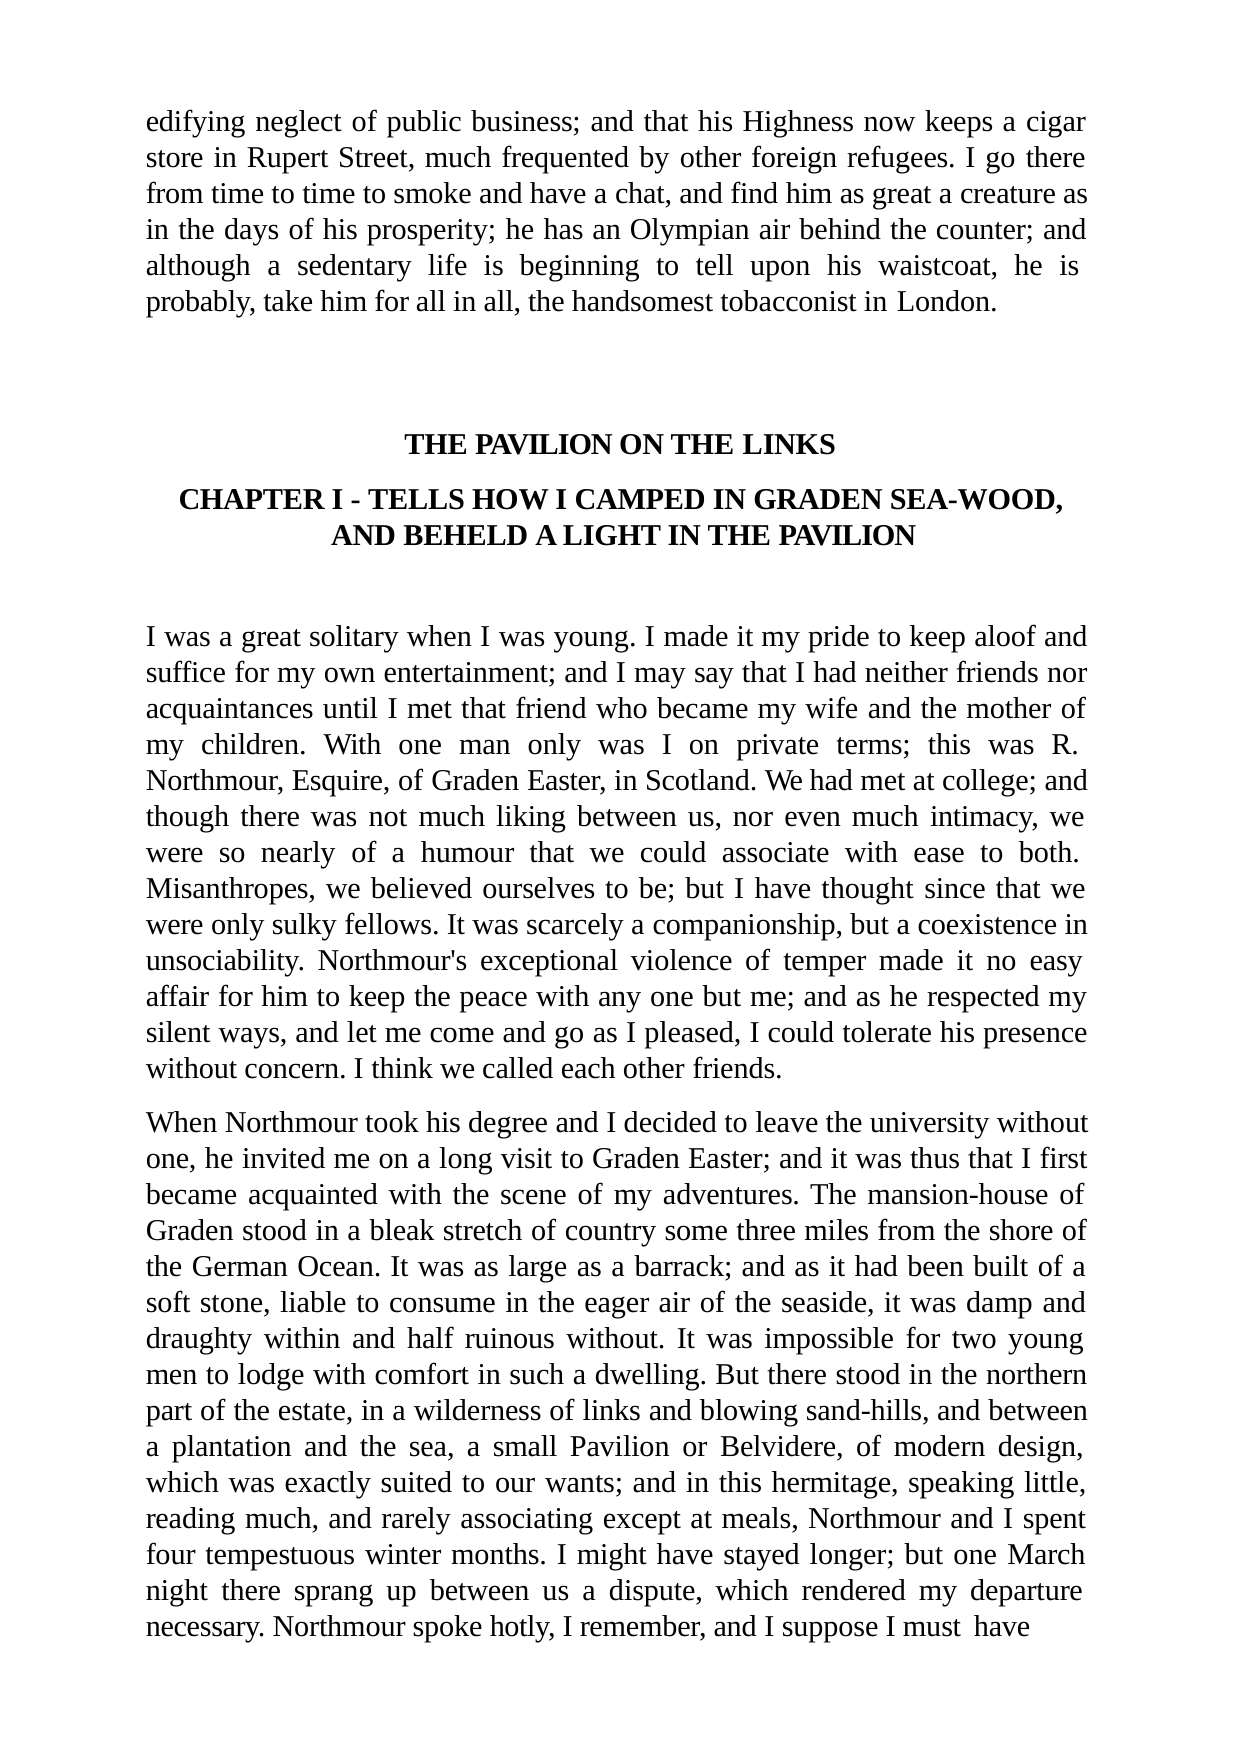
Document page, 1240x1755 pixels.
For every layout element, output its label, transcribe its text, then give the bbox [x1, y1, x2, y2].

text_box edifying neglect of public business; and that his Highness now keeps a cigar store in Rupert Street, much frequented by other foreign refugees. I go there from time to time to smoke and have a chat, and find him as great a creature as in the days of his prosperity; he has an Olympian air behind the counter; and although a sedentary life is beginning to tell upon his waistcoat, he is probably, take him for all in all, the handsomest tobacconist in London. [143, 98, 1097, 318]
text_box THE PAVILION ON THE LINKS CHAPTER I - TELLS HOW I CAMPED IN GRADEN SEA-WOOD, AND BEHELD A LIGHT IN THE PAVILION I was a great solitary when I was young. I made it my pride to keep aloof and suffice for my own entertainment; and I may say that I had neither friends nor acquaintances until I met that friend who became my wife and the mother of my children. With one man only was I on private terms; this was R. Northmour, Esquire, of Graden Easter, in Scotland. We had met at college; and though there was not much liking between us, nor even much intimacy, we were so nearly of a humour that we could associate with ease to both. Misanthropes, we believed ourselves to be; but I have thought since that we were only sulky fellows. It was scarcely a companionship, but a coexistence in unsociability. Northmour's exceptional violence of temper made it no easy affair for him to keep the peace with any one but me; and as he respected my silent ways, and let me come and go as I pleased, I could tolerate his presence without concern. I think we called each other friends. When Northmour took his degree and I decided to leave the university without one, he invited me on a long visit to Graden Easter; and it was thus that I first became acquainted with the scene of my adventures. The mansion-house of Graden stood in a bleak stretch of country some three miles from the shore of the German Ocean. It was as large as a barrack; and as it had been built of a soft stone, liable to consume in the eager air of the seaside, it was damp and draughty within and half ruinous without. It was impossible for two young men to lodge with comfort in such a dwelling. But there stood in the northern part of the estate, in a wilderness of links and blowing sand-hills, and between a plantation and the sea, a small Pavilion or Belvidere, of modern design, which was exactly suited to our wants; and in this hermitage, speaking little, reading much, and rarely associating except at meals, Northmour and I spent four tempestuous winter months. I might have stayed longer; but one March night there sprang up between us a dispute, which rendered my departure necessary. Northmour spoke hotly, I remember, and I suppose I must have [143, 404, 1097, 1643]
